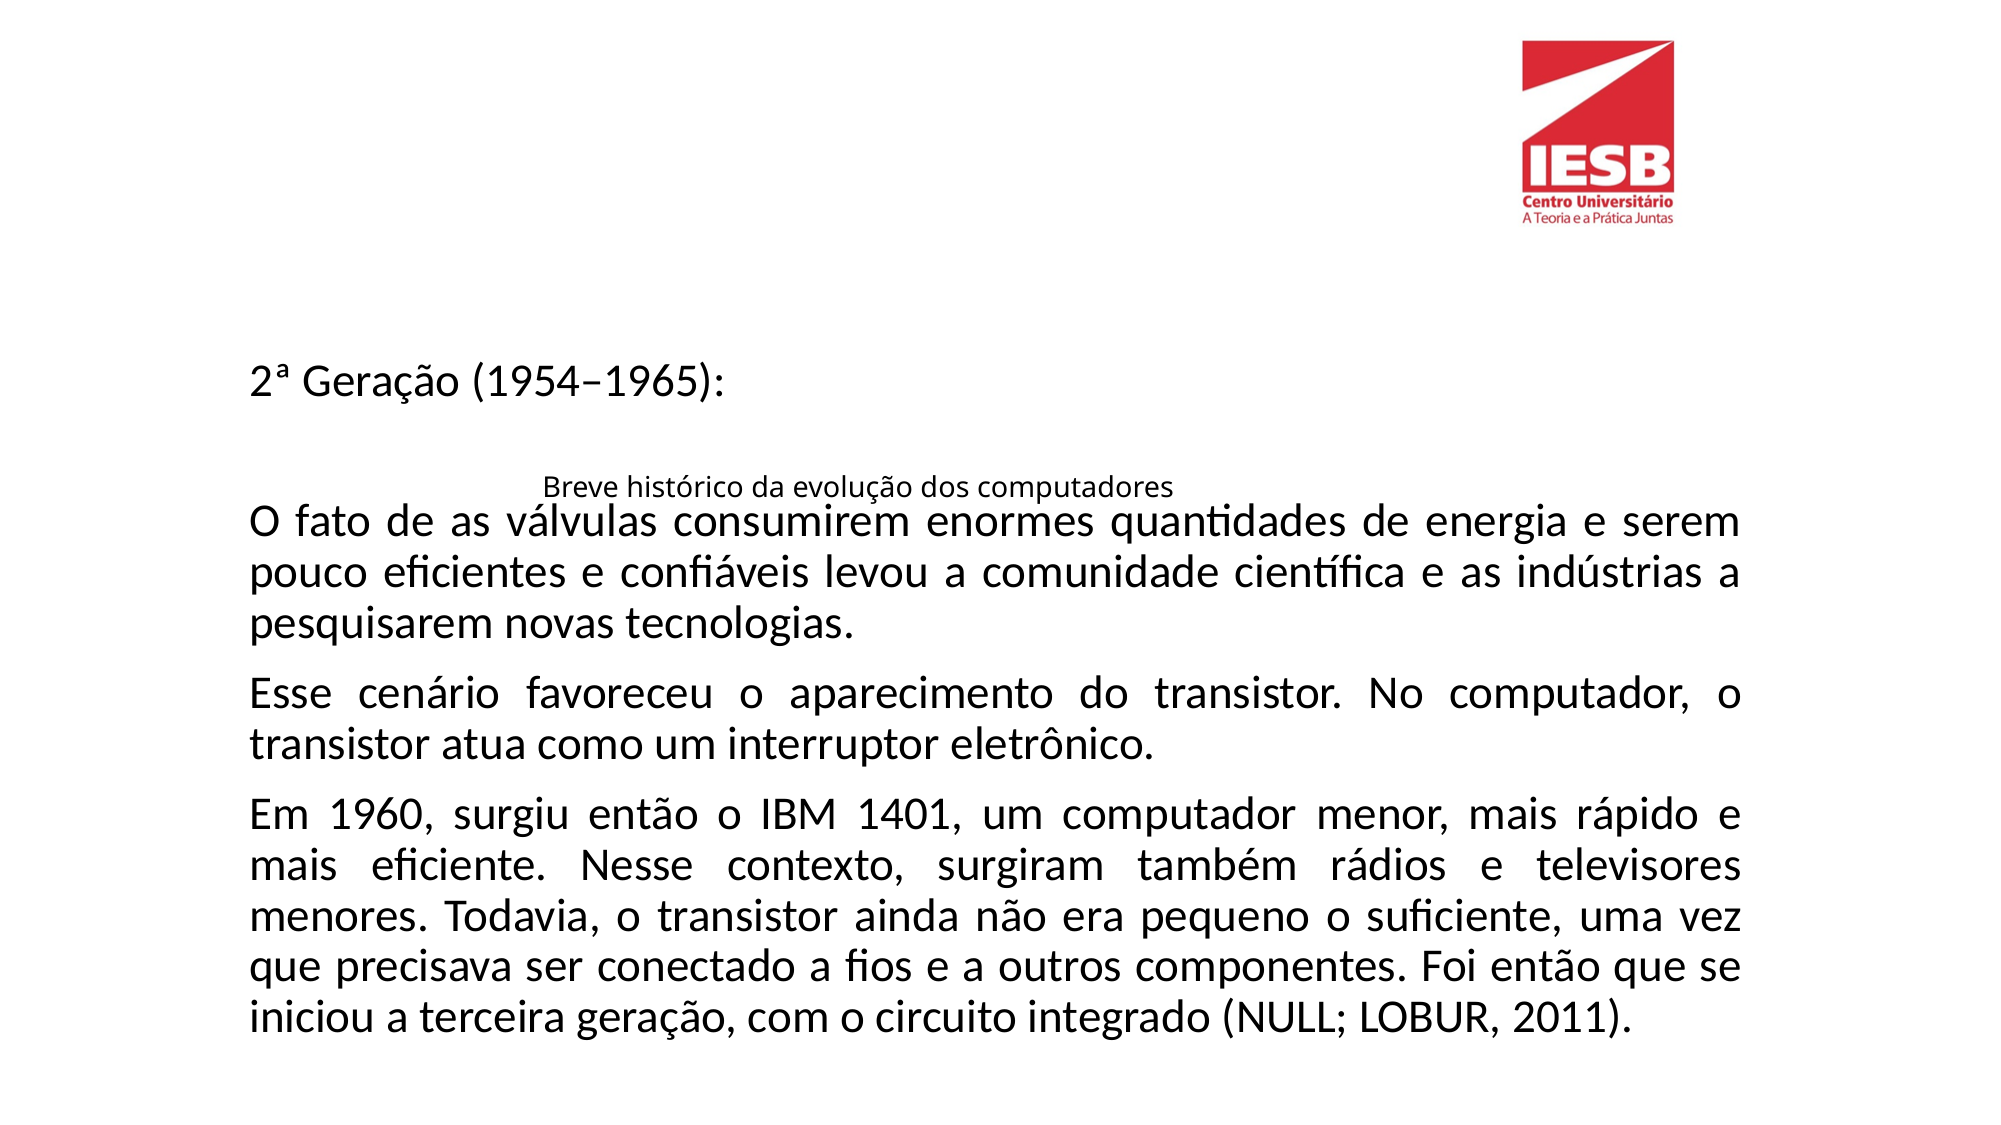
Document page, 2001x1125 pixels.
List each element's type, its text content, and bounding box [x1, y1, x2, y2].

picture [1496, 30, 1700, 235]
subtitle 2ª Geração (1954–1965): O fato de as válvulas consumirem enormes quantidades de energia e serem pouco eficientes e confiáveis levou a comunidade científica e as indústrias a pesquisarem novas tecnologias. Esse cenário favoreceu o aparecimento do transistor. No computador, o transistor atua como um interruptor eletrônico. Em 1960, surgiu então o IBM 1401, um computador menor, mais rápido e mais eficiente. Nesse contexto, surgiram também rádios e televisores menores. Todavia, o transistor ainda não era pequeno o suficiente, uma vez que precisava ser conectado a fios e a outros componentes. Foi então que se iniciou a terceira geração, com o circuito integrado (NULL; LOBUR, 2011). [234, 348, 1759, 1064]
title Breve histórico da evolução dos computadores [221, 335, 1497, 577]
